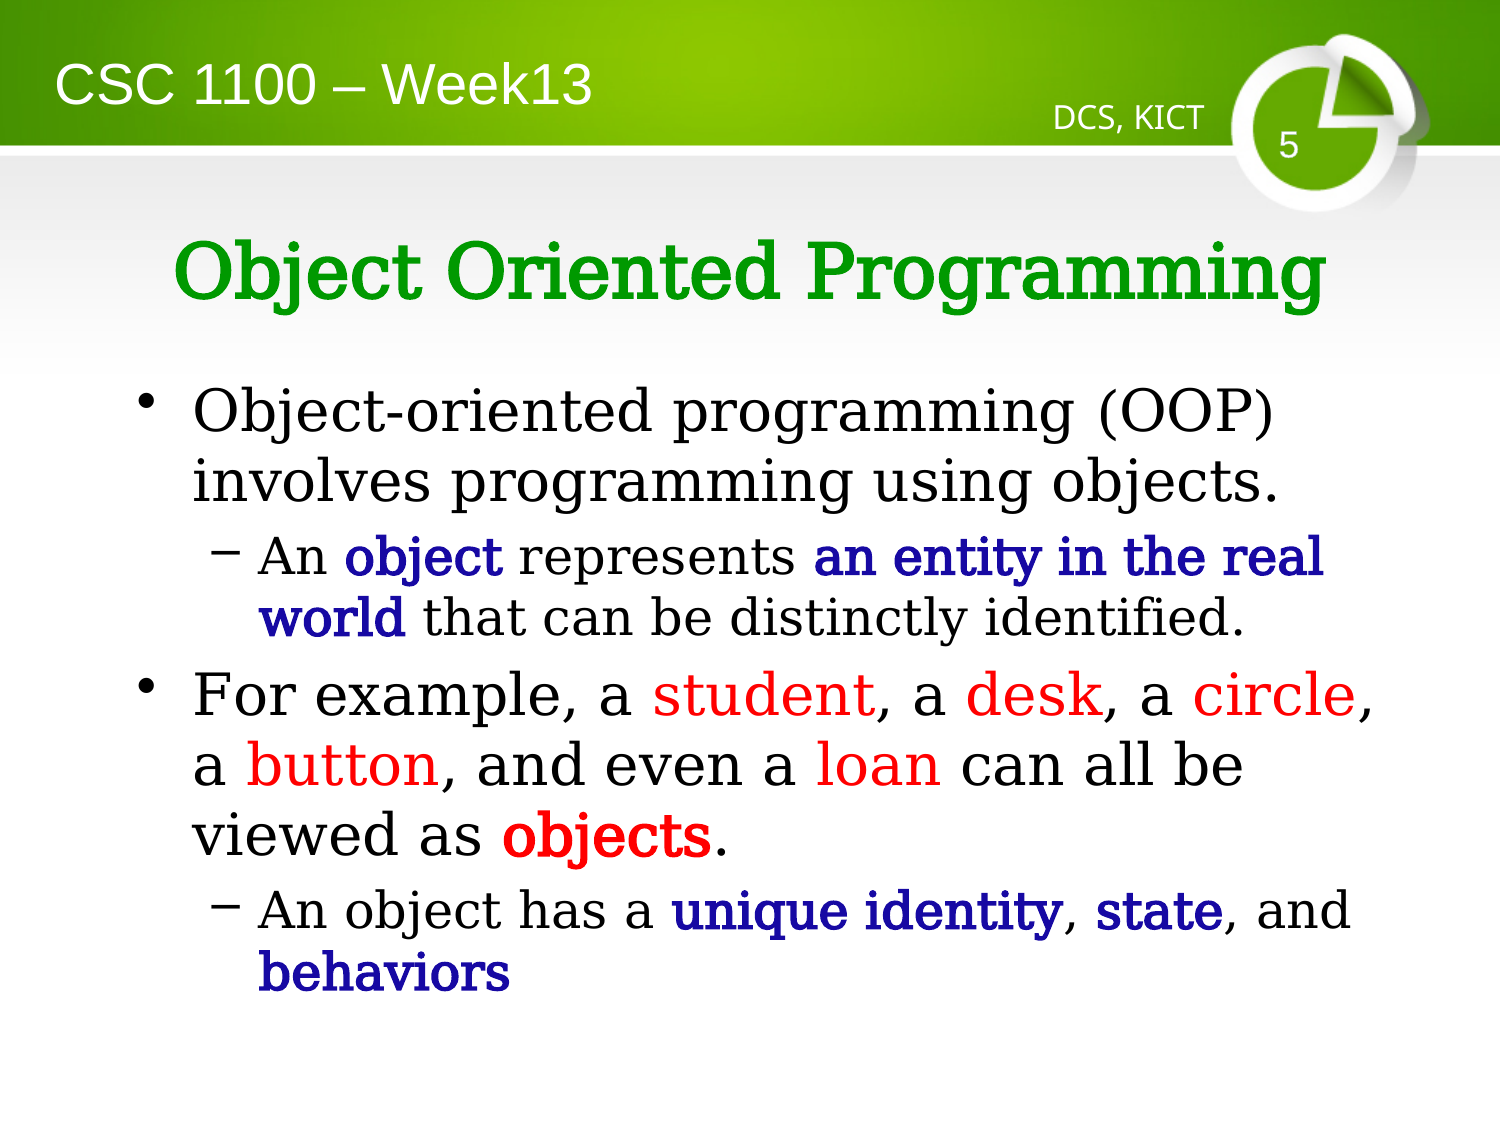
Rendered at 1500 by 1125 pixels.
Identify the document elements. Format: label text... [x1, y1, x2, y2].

picture [0, 0, 1500, 1125]
slide_number 5 [1252, 112, 1325, 175]
text_box DCS, KICT [1037, 84, 1231, 144]
title Object Oriented Programming [102, 211, 1398, 324]
text_box CSC 1100 – Week13 [39, 24, 614, 125]
list Object-oriented programming (OOP) involves programming using objects. An object represents an entity in the real world that can be distinctly identified. For example, a student, a desk, a circle, a button, and even a loan can all be viewed as objects. An object has a unique identity, state, and behaviors [121, 365, 1398, 1013]
